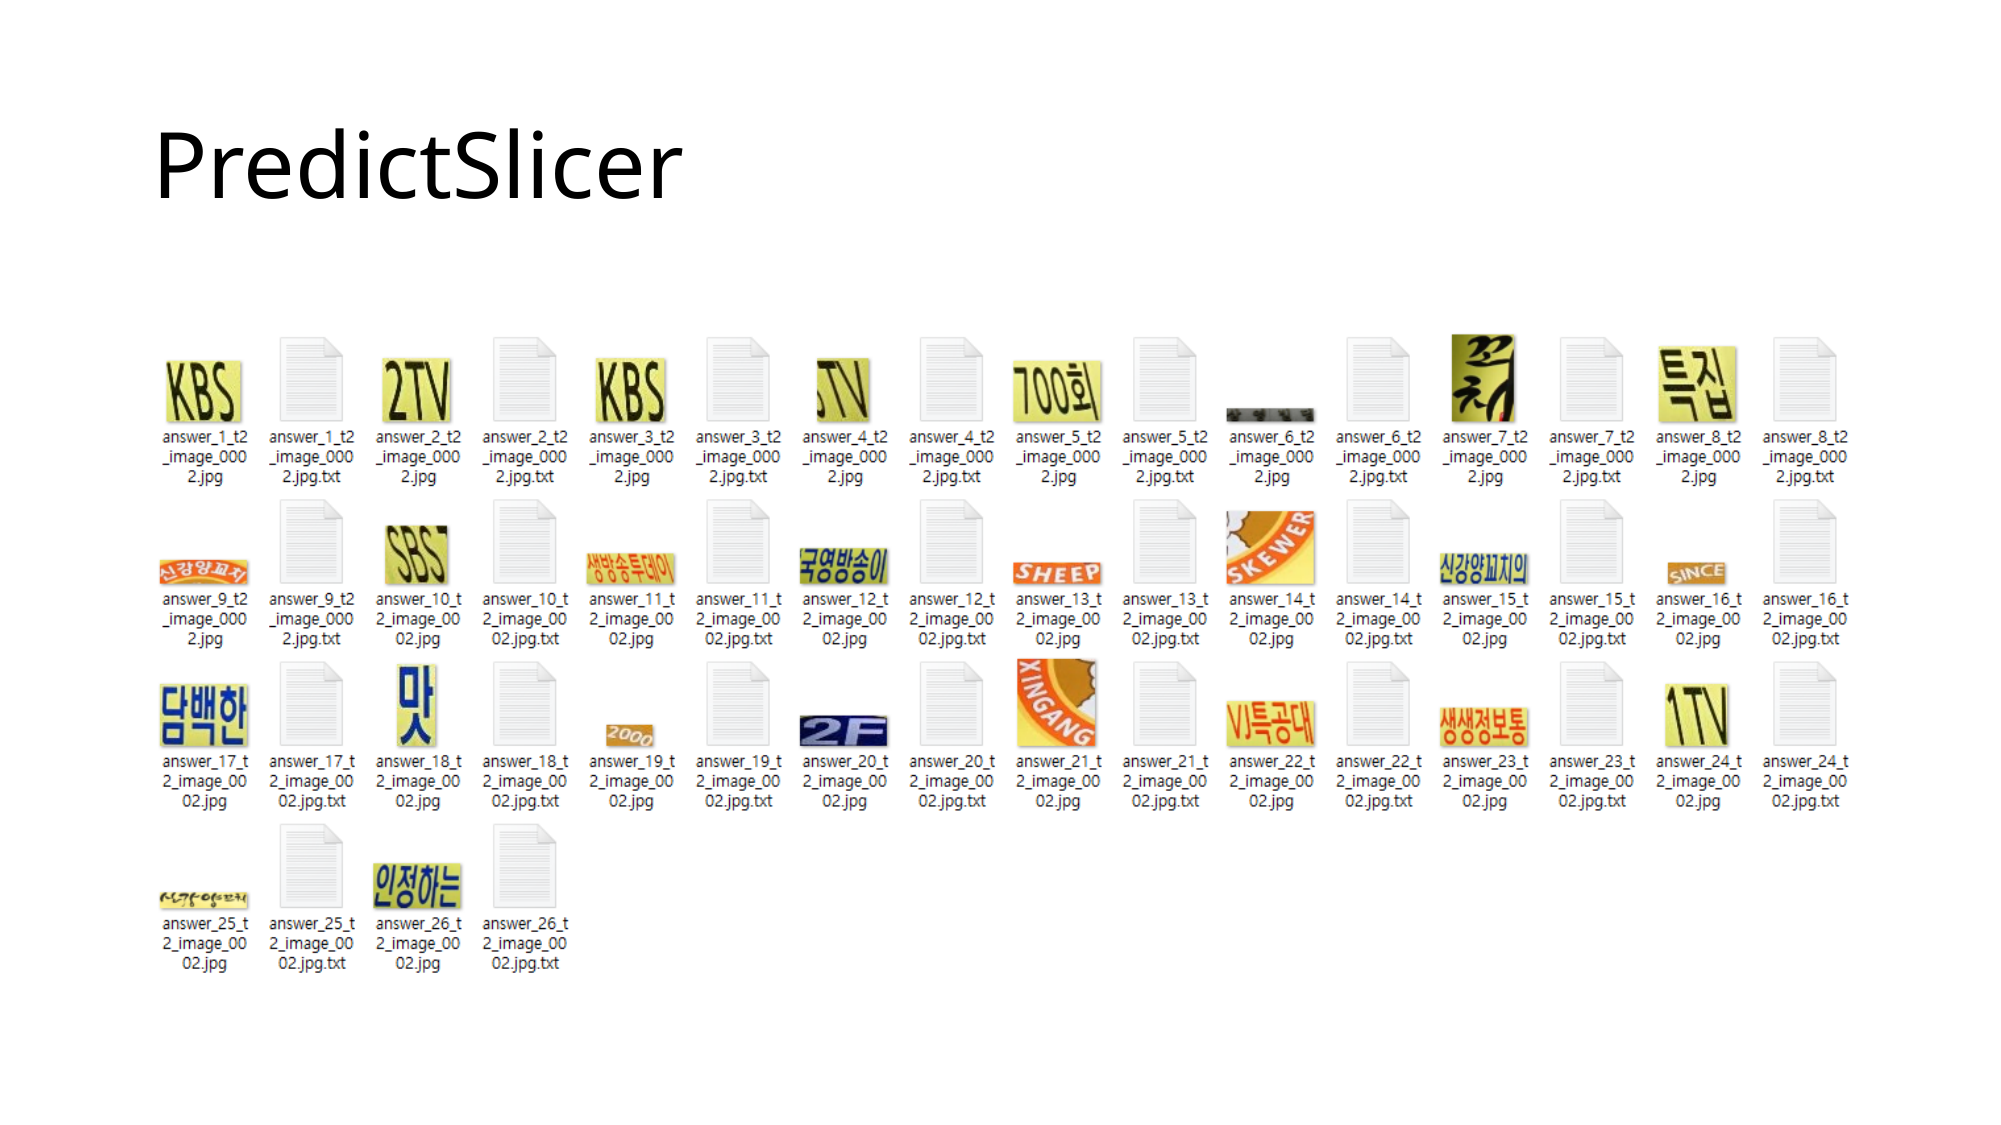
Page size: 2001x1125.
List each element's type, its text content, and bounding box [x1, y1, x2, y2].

title PredictSlicer [137, 59, 1863, 278]
picture [135, 324, 1863, 994]
